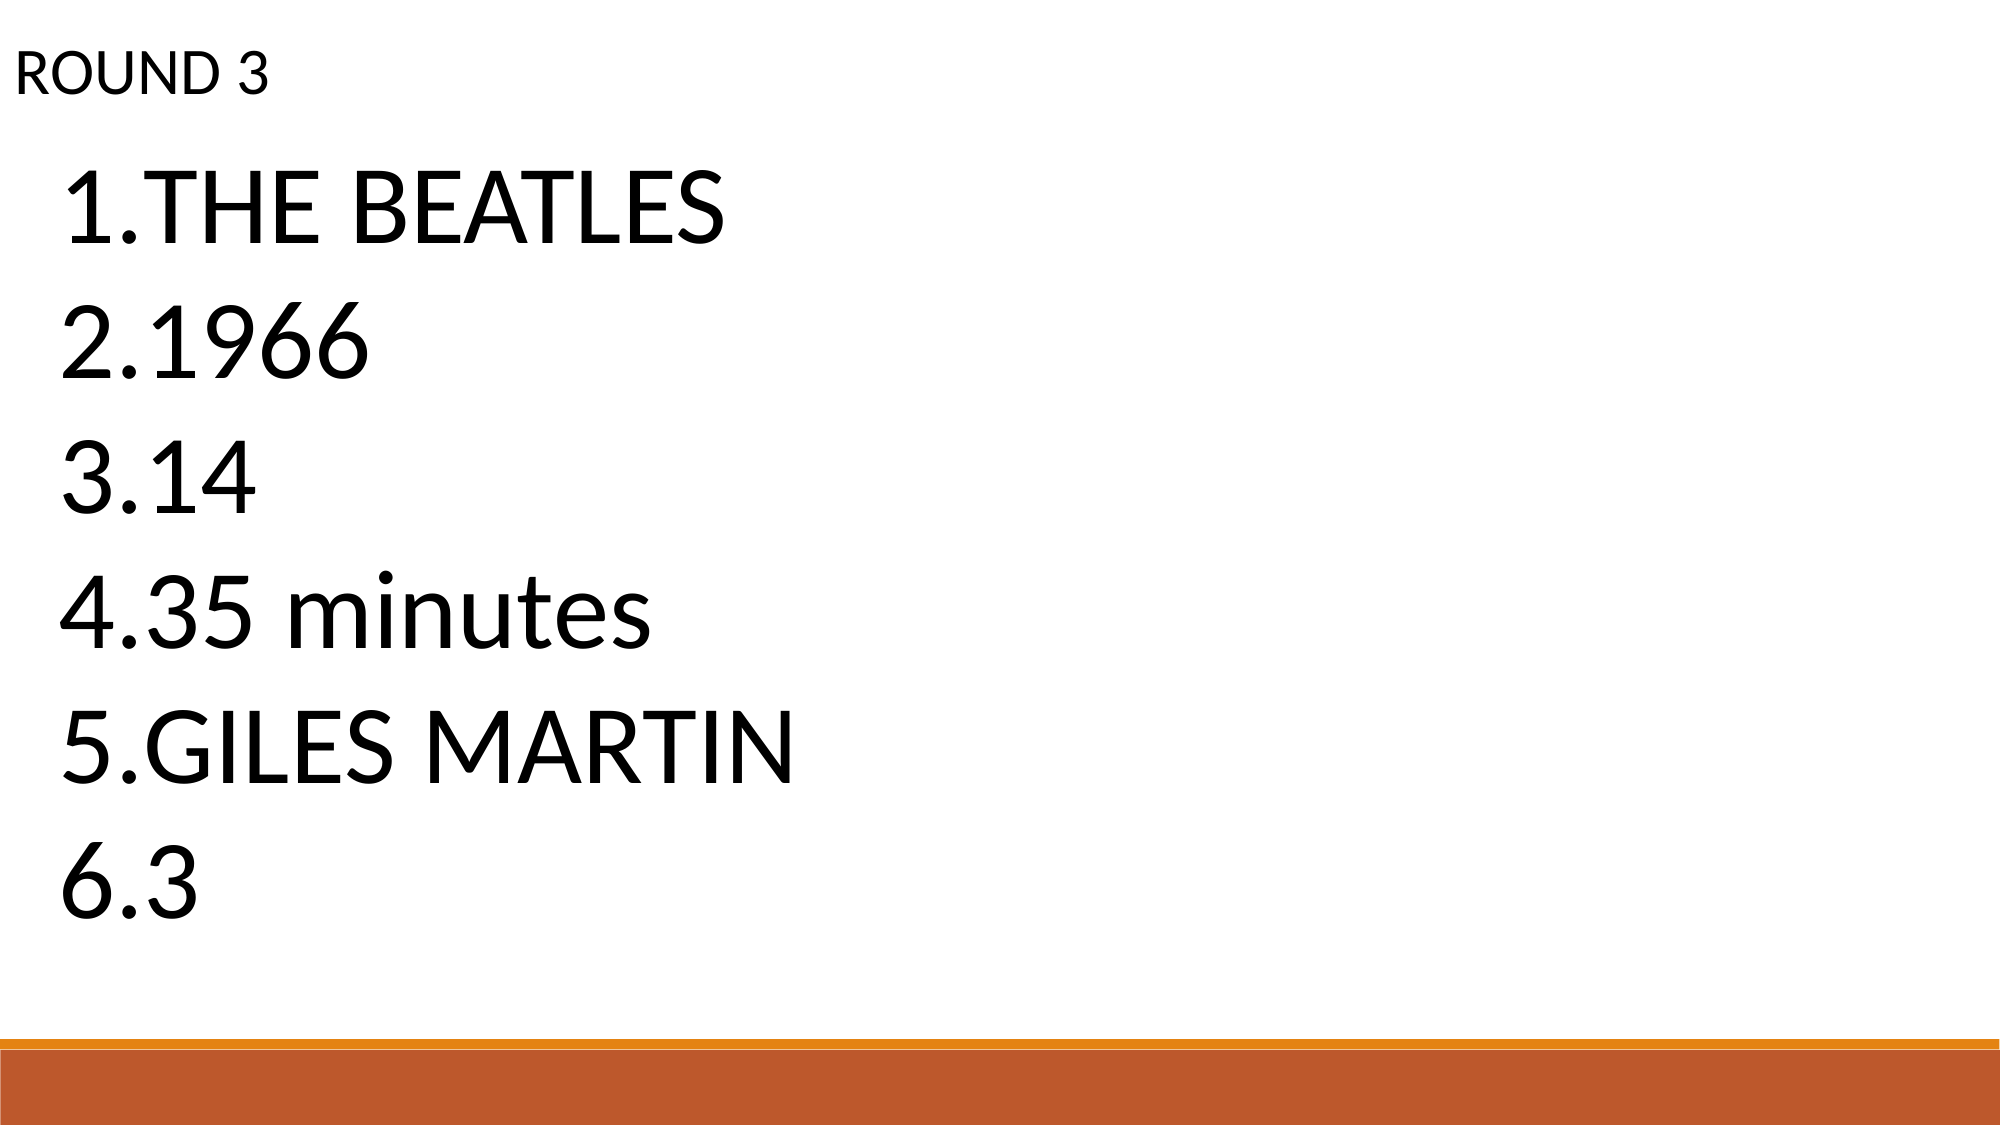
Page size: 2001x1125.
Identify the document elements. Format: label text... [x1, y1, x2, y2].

text_box ROUND 3 [0, 20, 2000, 116]
text_box THE BEATLES 1966 14 35 minutes GILES MARTIN 3 [43, 123, 2000, 948]
